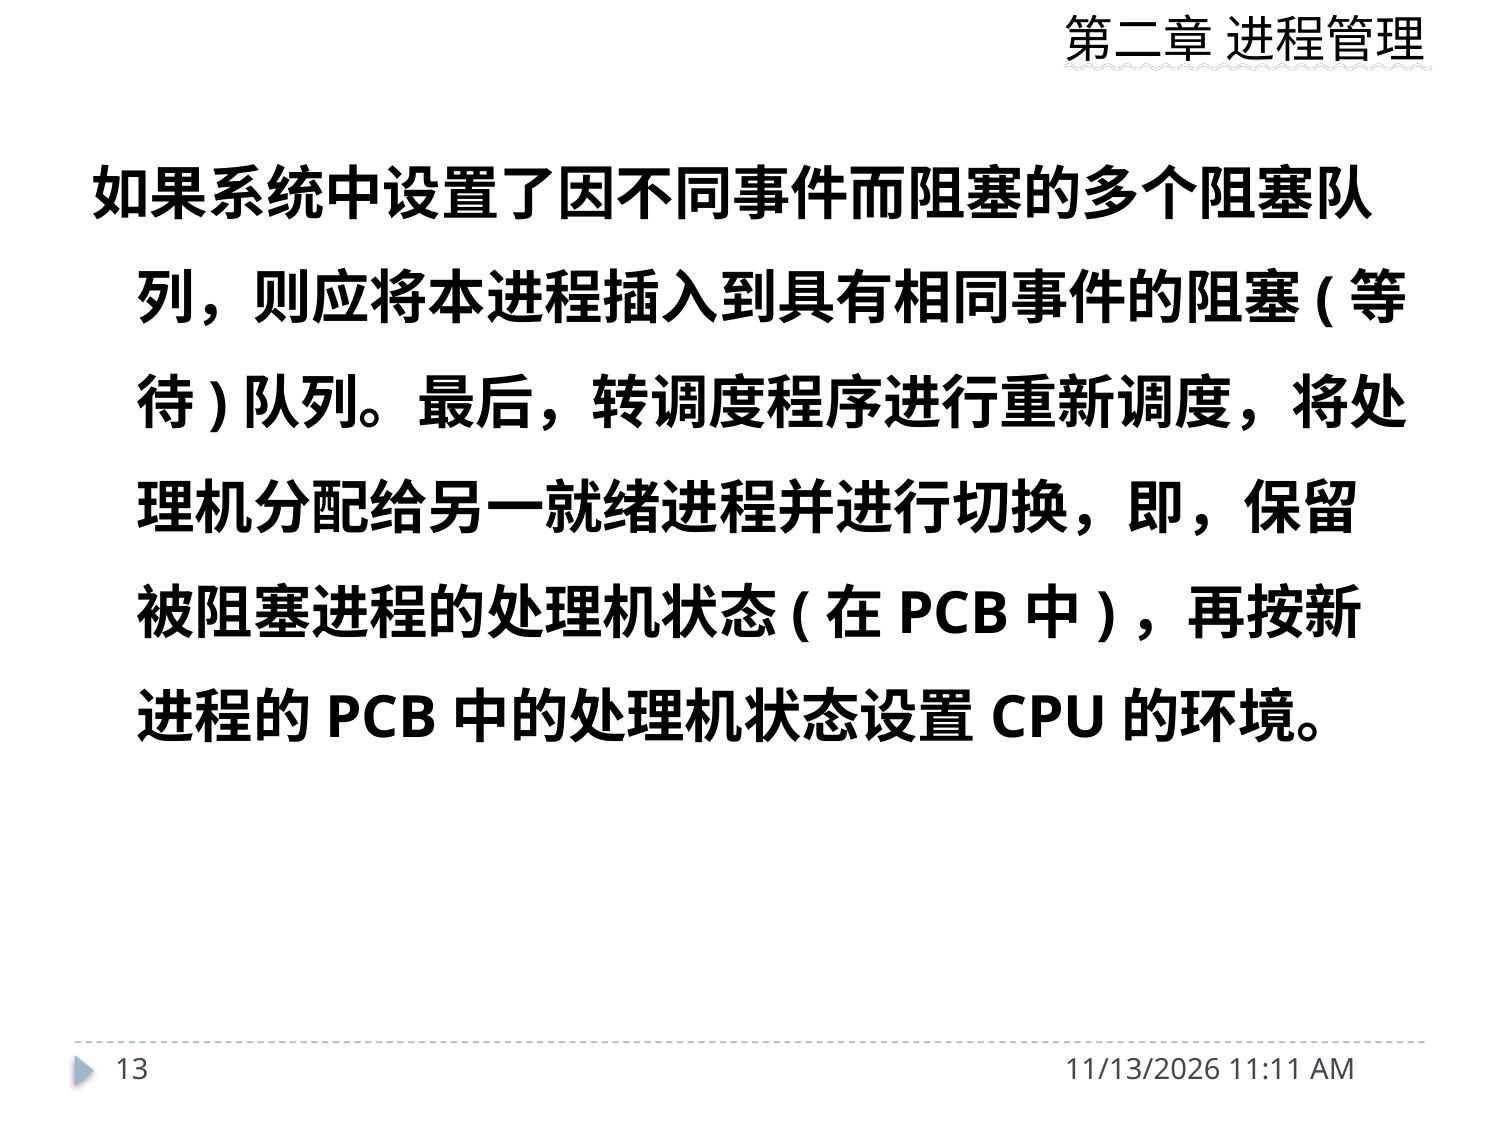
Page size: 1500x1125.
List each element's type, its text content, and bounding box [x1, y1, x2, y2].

slide_number 13 [100, 1059, 426, 1103]
list 如果系统中设置了因不同事件而阻塞的多个阻塞队列，则应将本进程插入到具有相同事件的阻塞(等待)队列。最后，转调度程序进行重新调度，将处理机分配给另一就绪进程并进行切换，即，保留被阻塞进程的处理机状态(在PCB中)，再按新进程的PCB中的处理机状态设置CPU的环境。 [76, 113, 1424, 1059]
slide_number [1050, 1042, 1426, 1103]
